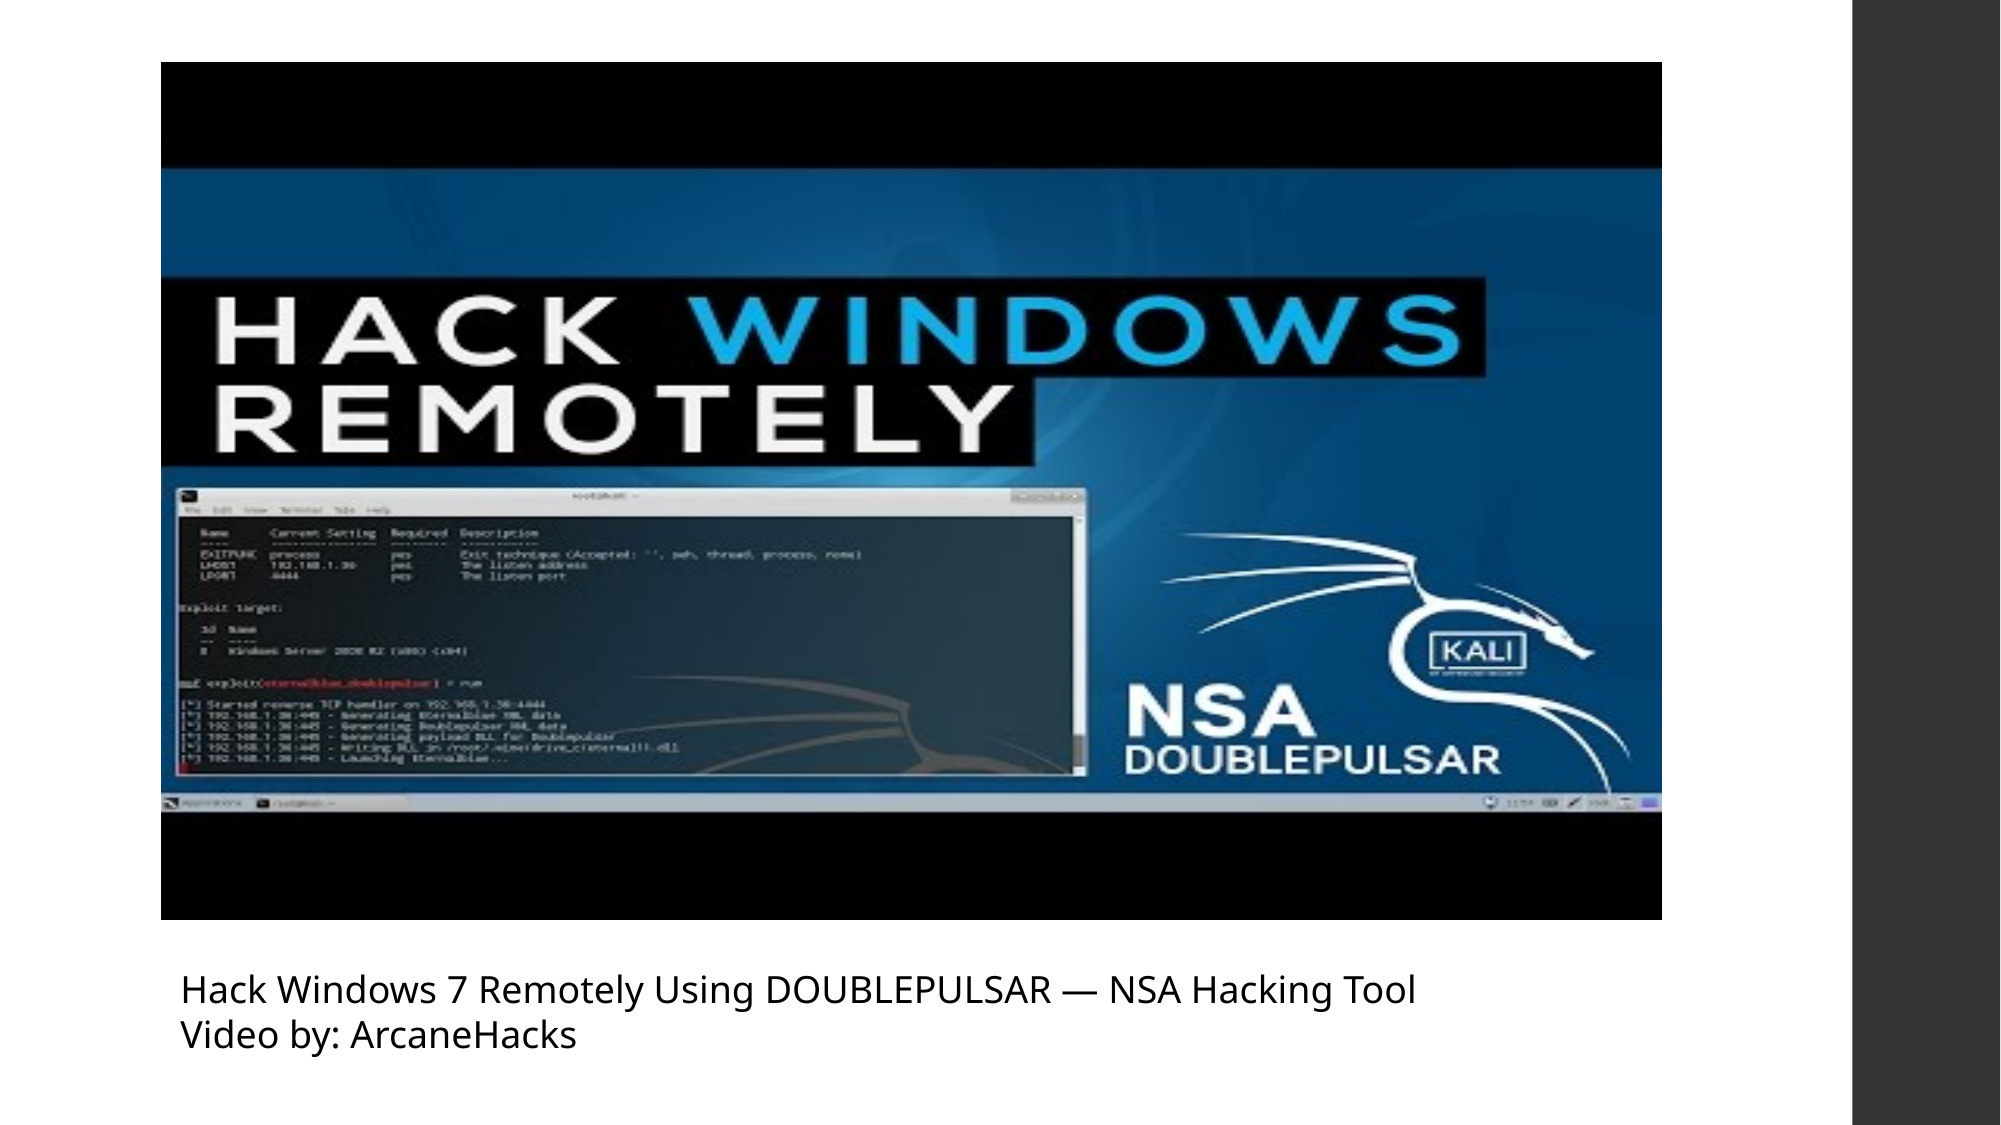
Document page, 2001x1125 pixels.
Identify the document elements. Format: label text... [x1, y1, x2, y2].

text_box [160, 61, 1663, 921]
text_box Hack Windows 7 Remotely Using DOUBLEPULSAR — NSA Hacking Tool Video by: ArcaneHacks [165, 958, 1664, 1064]
